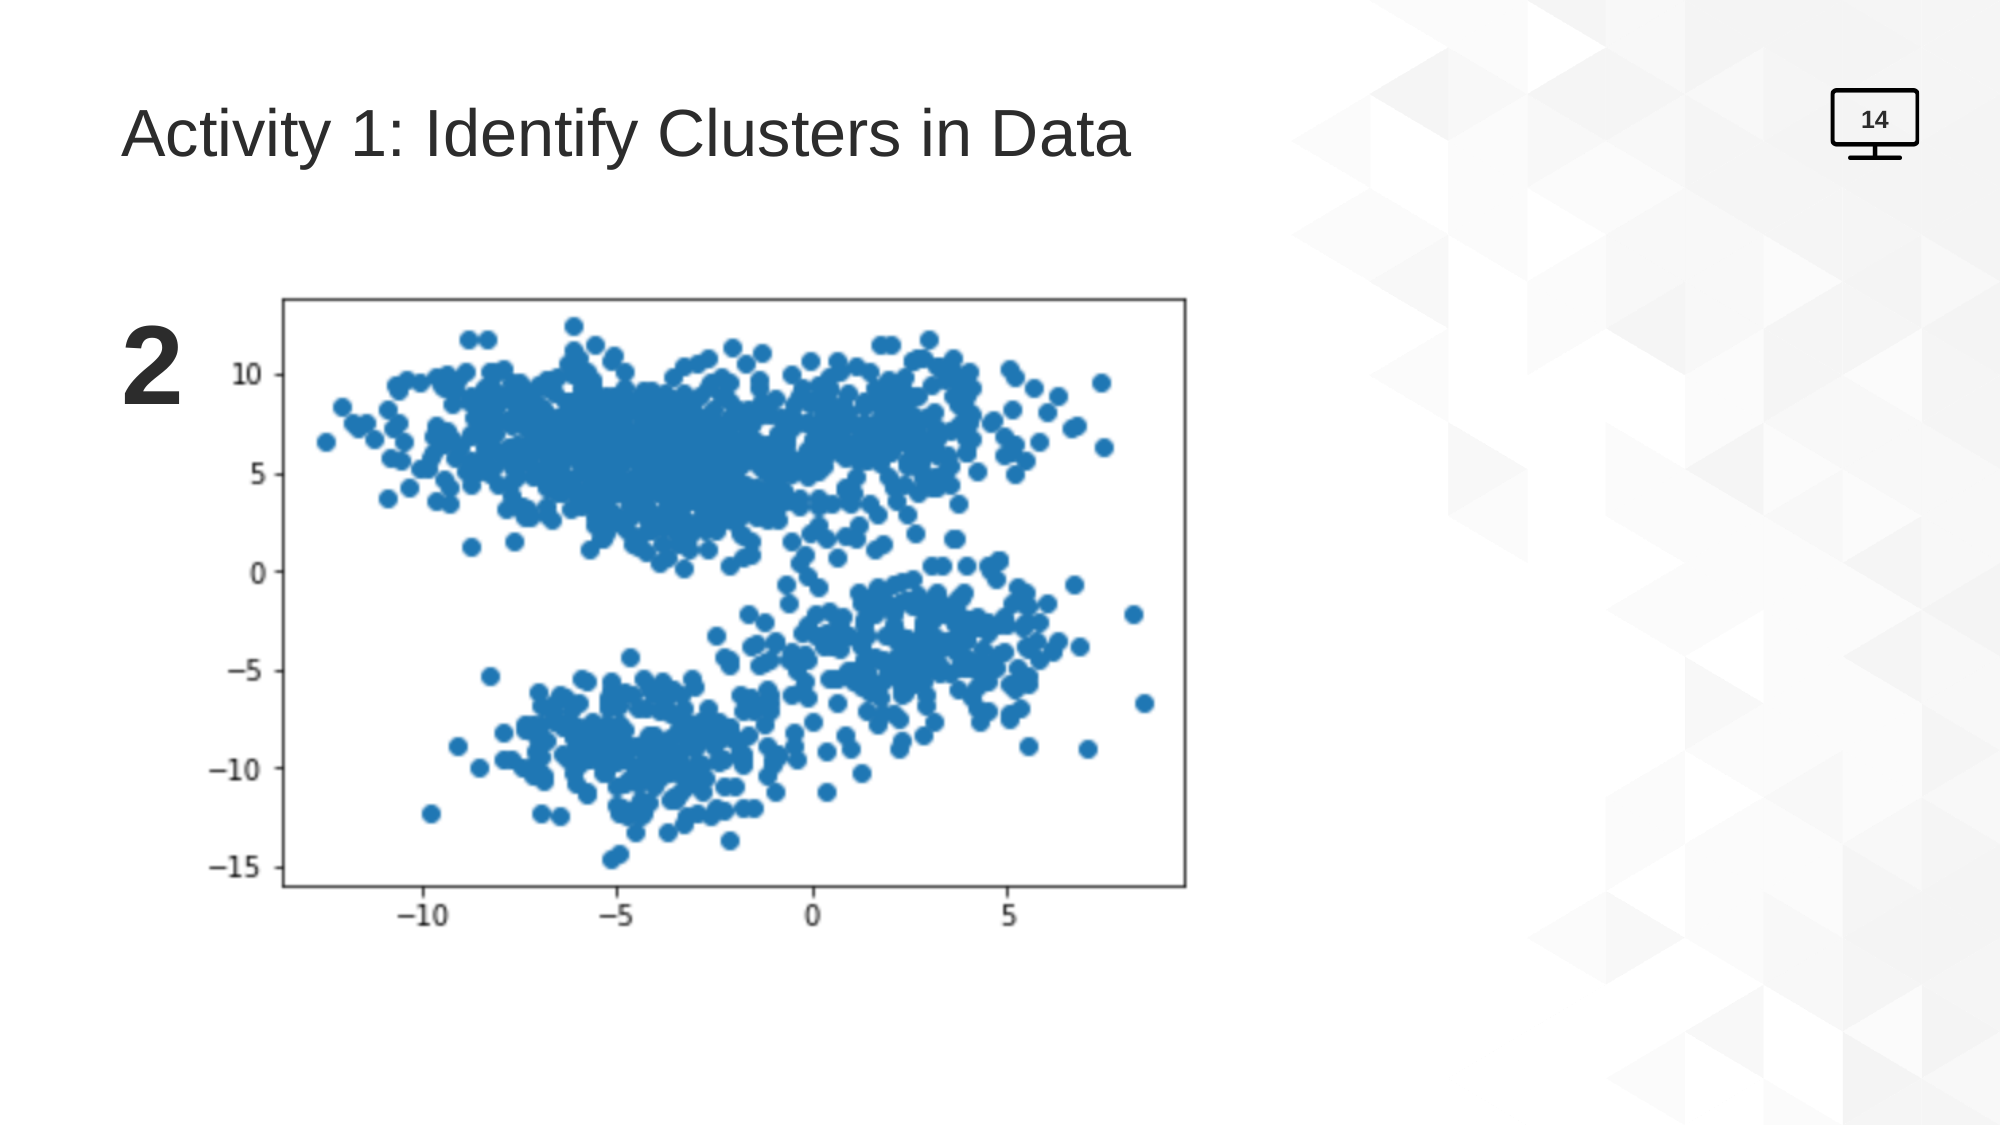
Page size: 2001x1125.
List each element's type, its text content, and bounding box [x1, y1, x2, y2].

list 2 [106, 230, 1878, 1010]
title Activity 1: Identify Clusters in Data [106, 59, 1760, 201]
slide_number 14 [1830, 94, 1920, 142]
picture [1291, 0, 2000, 1125]
picture [196, 289, 1192, 938]
